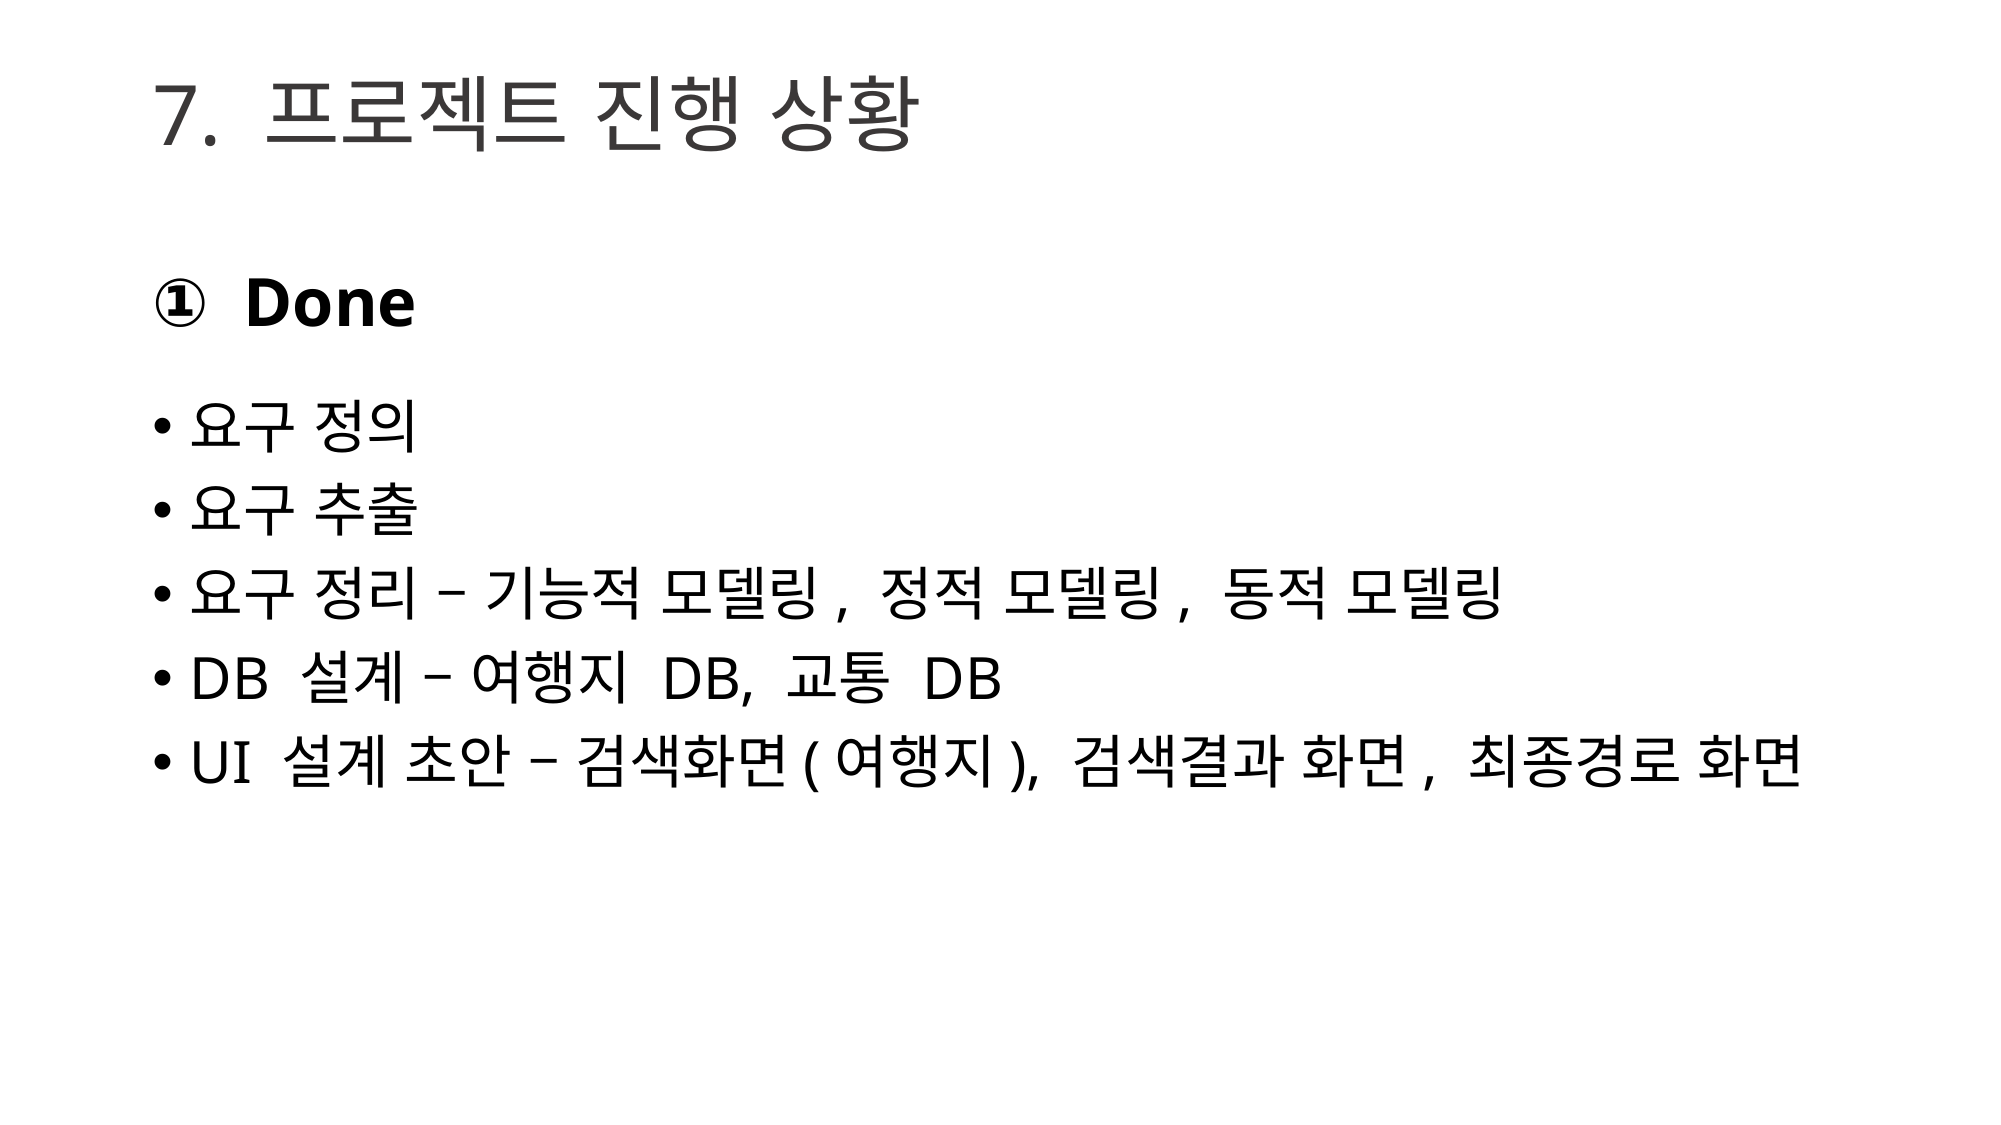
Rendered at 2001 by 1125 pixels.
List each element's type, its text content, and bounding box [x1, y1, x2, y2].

text_box ① Done [137, 252, 1160, 299]
text_box 7. 프로젝트 진행 상황 [137, 66, 1863, 192]
list 요구 정의 요구 추출 요구 정리 – 기능적 모델링, 정적 모델링, 동적 모델링 DB 설계 – 여행지 DB, 교통 DB UI 설계 초안 – 검색화면(여행지), 검색결과 화면, 최종경로 화면 [137, 299, 1863, 1014]
